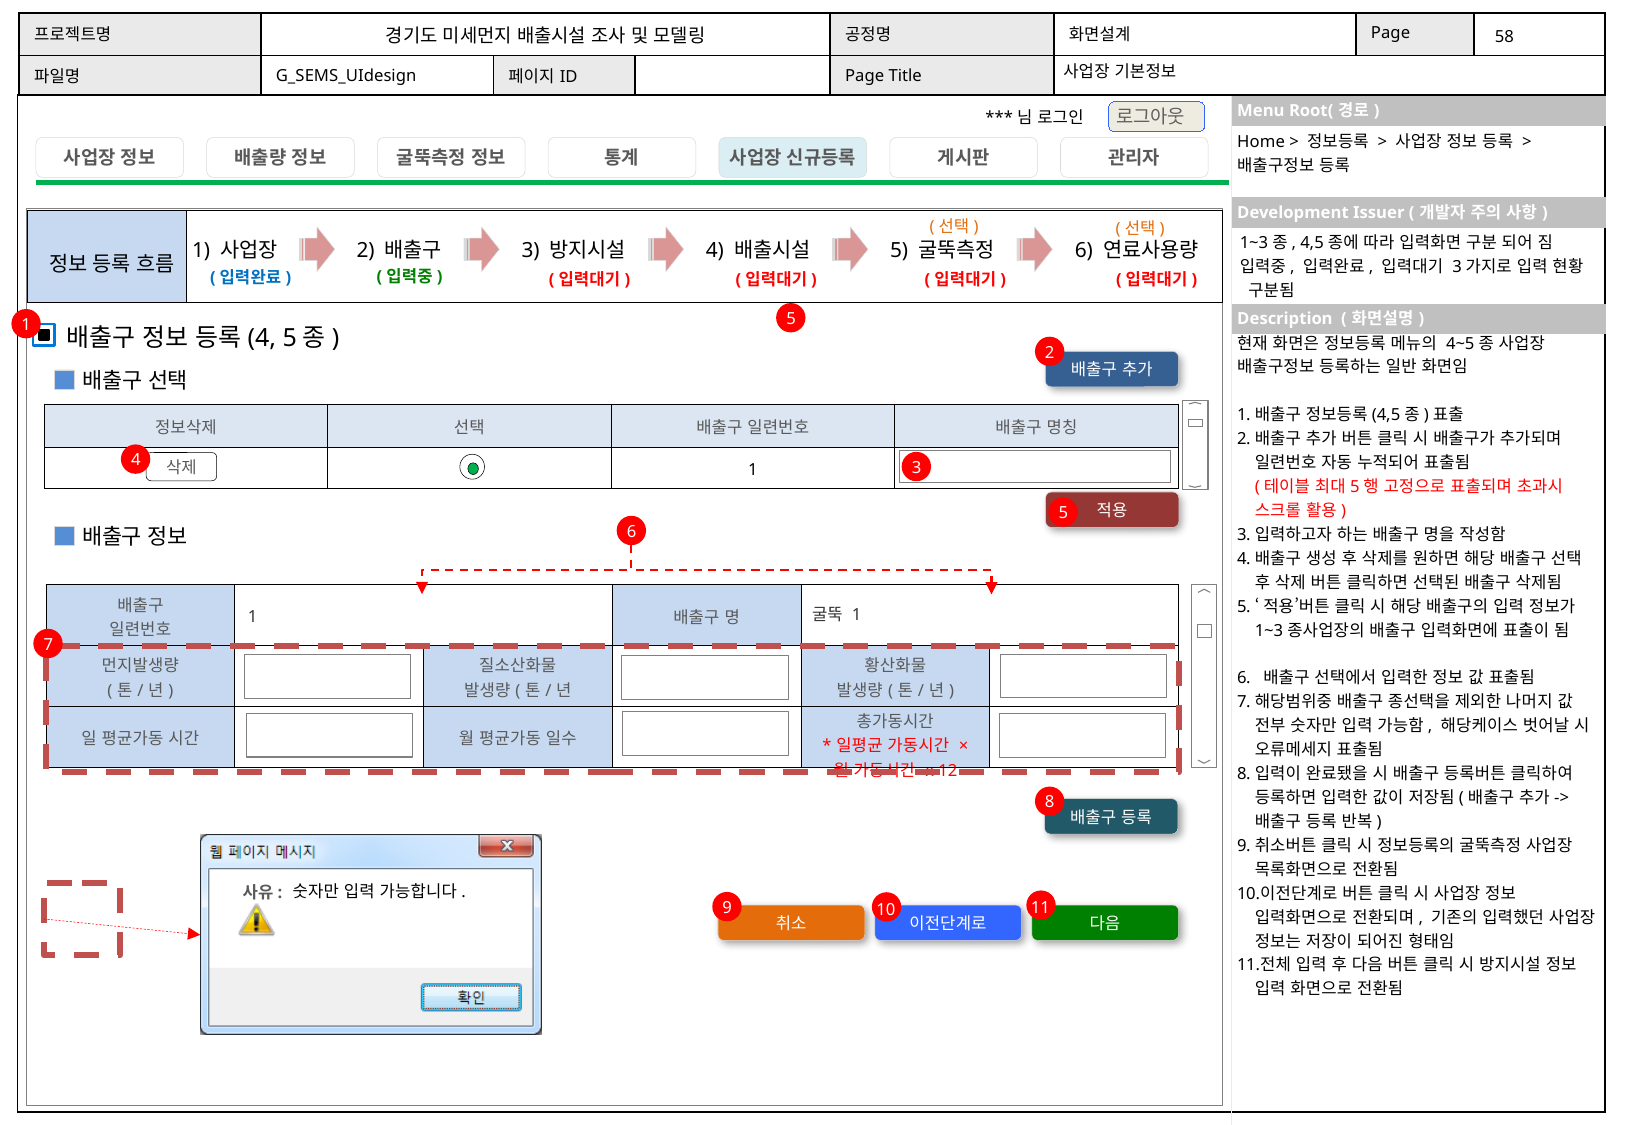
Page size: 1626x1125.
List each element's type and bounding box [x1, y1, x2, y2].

table_header [235, 585, 501, 645]
text_box [710, 889, 867, 943]
text_box [1032, 334, 1181, 389]
text_box [42, 881, 201, 957]
table_header [837, 405, 894, 447]
text_box [1032, 784, 1181, 837]
table_header [45, 405, 327, 447]
text_box [1043, 489, 1182, 530]
text_box [543, 259, 648, 295]
picture [200, 834, 542, 1036]
text_box [31, 322, 1604, 1028]
text_box [457, 452, 487, 482]
text_box [1231, 120, 1604, 181]
text_box [869, 887, 1181, 943]
text_box [614, 513, 649, 548]
table_cell [612, 448, 786, 488]
text_box [118, 442, 219, 483]
table_header [612, 405, 786, 447]
text_box [1110, 259, 1215, 295]
text_box [898, 449, 1172, 485]
table_header [328, 405, 611, 447]
table_cell [328, 448, 611, 488]
text_box [1233, 221, 1590, 306]
text_box [370, 256, 475, 292]
table_header [552, 585, 612, 645]
text_box [232, 598, 273, 634]
text_box [204, 257, 309, 293]
text_box [9, 306, 362, 400]
text_box [1181, 399, 1209, 490]
table_header [895, 405, 1178, 447]
text_box [53, 515, 322, 557]
table_cell [45, 448, 327, 488]
table_header [47, 585, 234, 645]
table_cell [895, 448, 1178, 488]
table_header [613, 585, 786, 645]
table_cell [837, 448, 894, 488]
table_header [837, 585, 1178, 645]
text_box [774, 300, 808, 335]
text_box [918, 259, 1023, 295]
text_box [729, 259, 834, 295]
text_box [1057, 50, 1431, 87]
